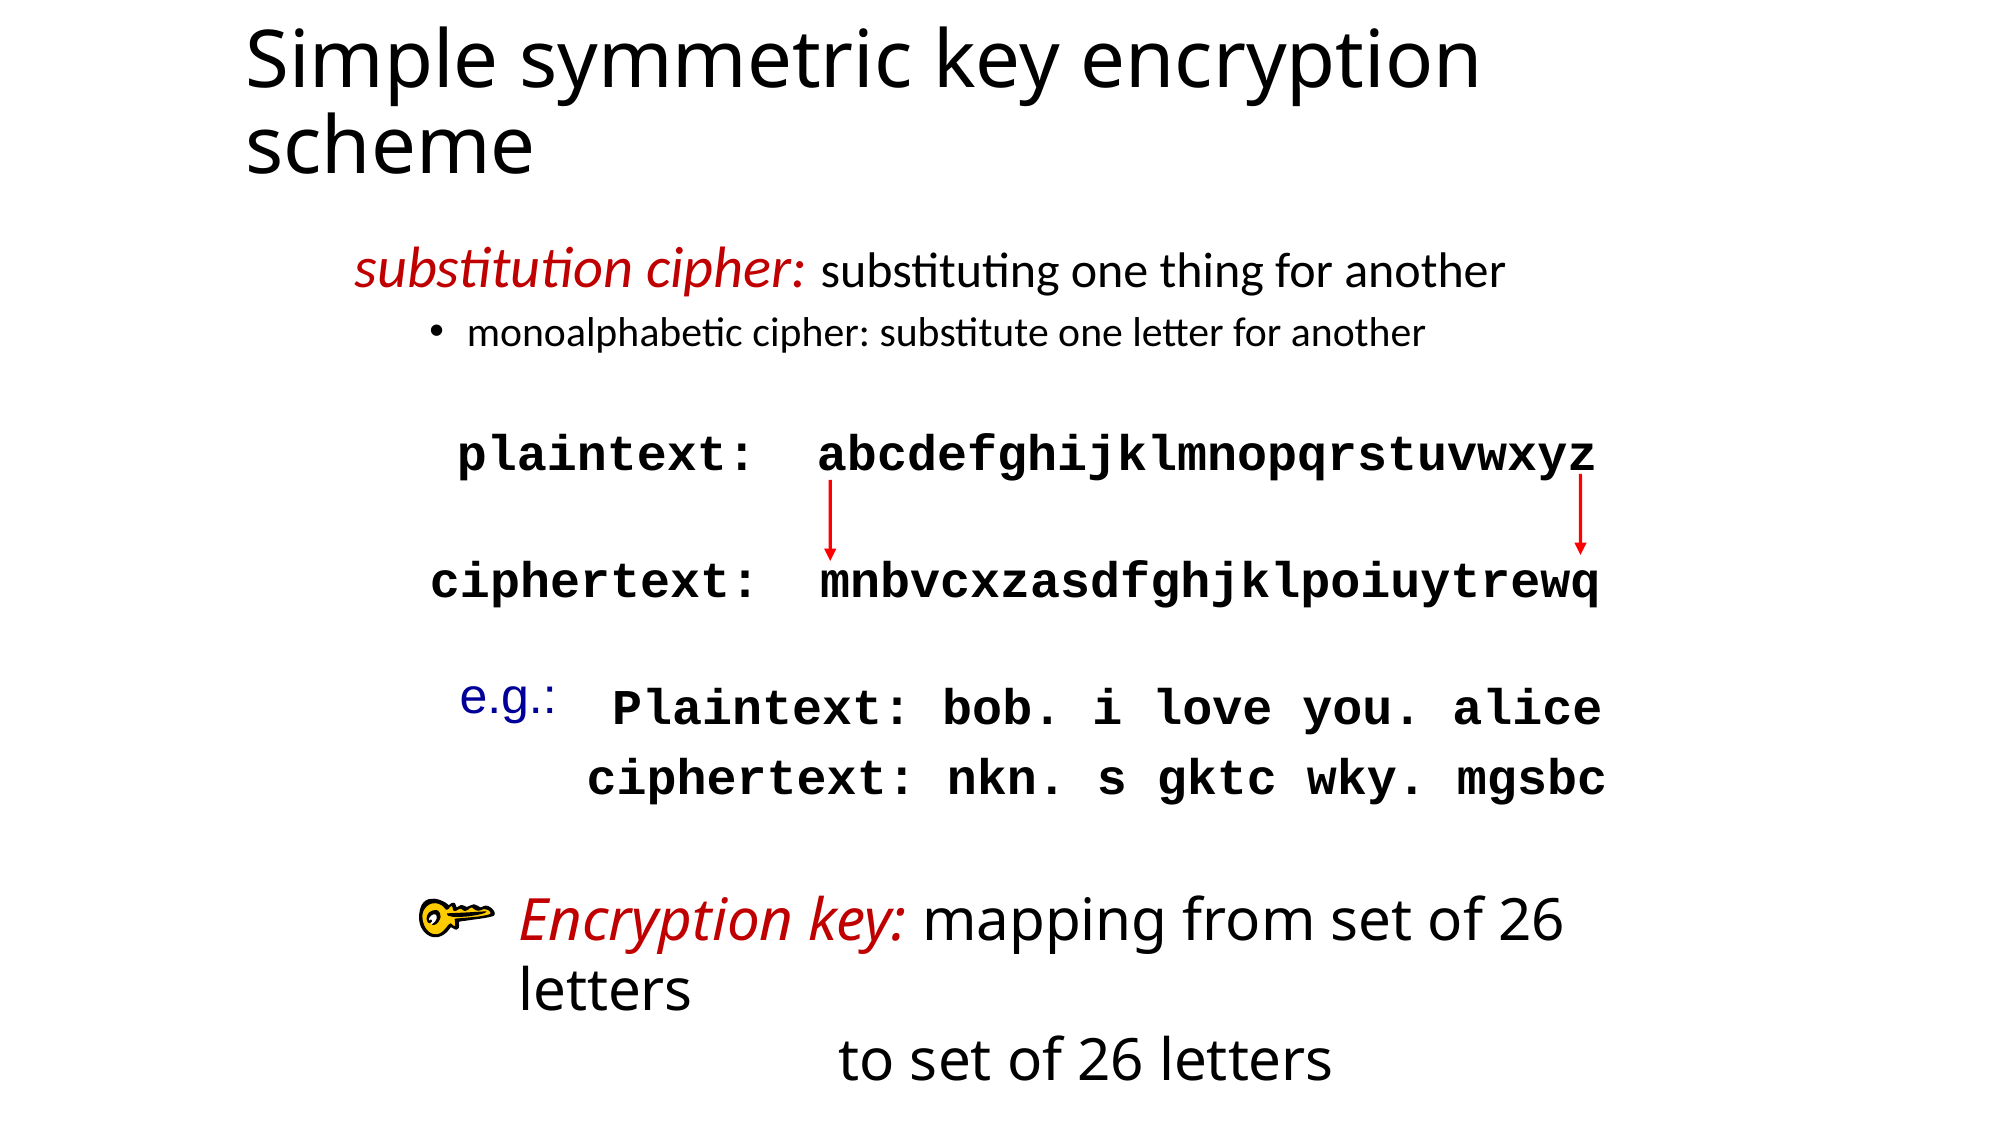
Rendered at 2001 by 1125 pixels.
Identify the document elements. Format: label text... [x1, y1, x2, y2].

text_box [1574, 473, 1587, 555]
text_box plaintext: abcdefghijklmnopqrstuvwxyz [442, 412, 1612, 488]
title Simple symmetric key encryption scheme [230, 10, 1665, 199]
text_box Encryption key: mapping from set of 26 letters to set of 26 letters [503, 874, 1619, 1100]
text_box ciphertext: mnbvcxzasdfghjklpoiuytrewq [415, 540, 1615, 616]
picture [418, 898, 495, 938]
text_box ciphertext: nkn. s gktc wky. mgsbc [571, 736, 1622, 812]
text_box e.g.: [444, 656, 573, 732]
list substitution cipher: substituting one thing for another monoalphabetic cipher: substitute one letter for another [339, 229, 1665, 429]
text_box Plaintext: bob. i love you. alice [597, 667, 1617, 736]
text_box [824, 479, 837, 561]
